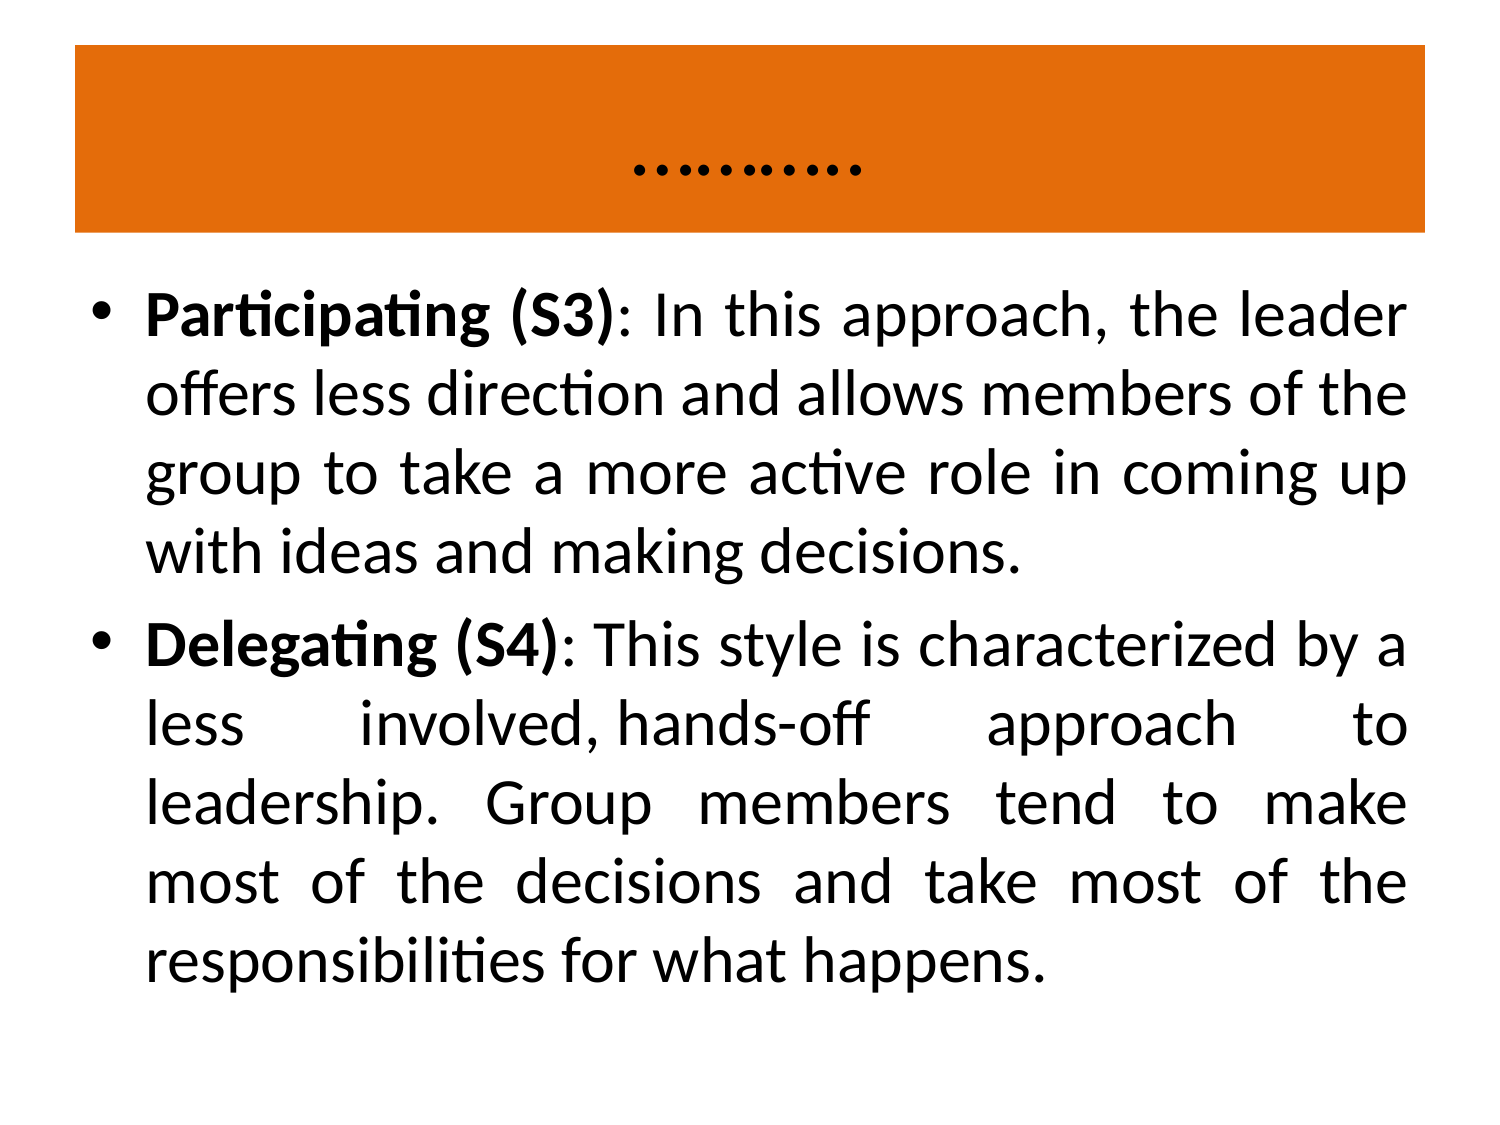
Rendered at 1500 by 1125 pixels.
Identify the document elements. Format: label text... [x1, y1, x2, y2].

list Participating (S3): In this approach, the leader offers less direction and allows members of the group to take a more active role in coming up with ideas and making decisions. Delegating (S4): This style is characterized by a less involved, hands-off approach to leadership. Group members tend to make most of the decisions and take most of the responsibilities for what happens. [75, 262, 1425, 1005]
title ……….. [75, 45, 1425, 233]
